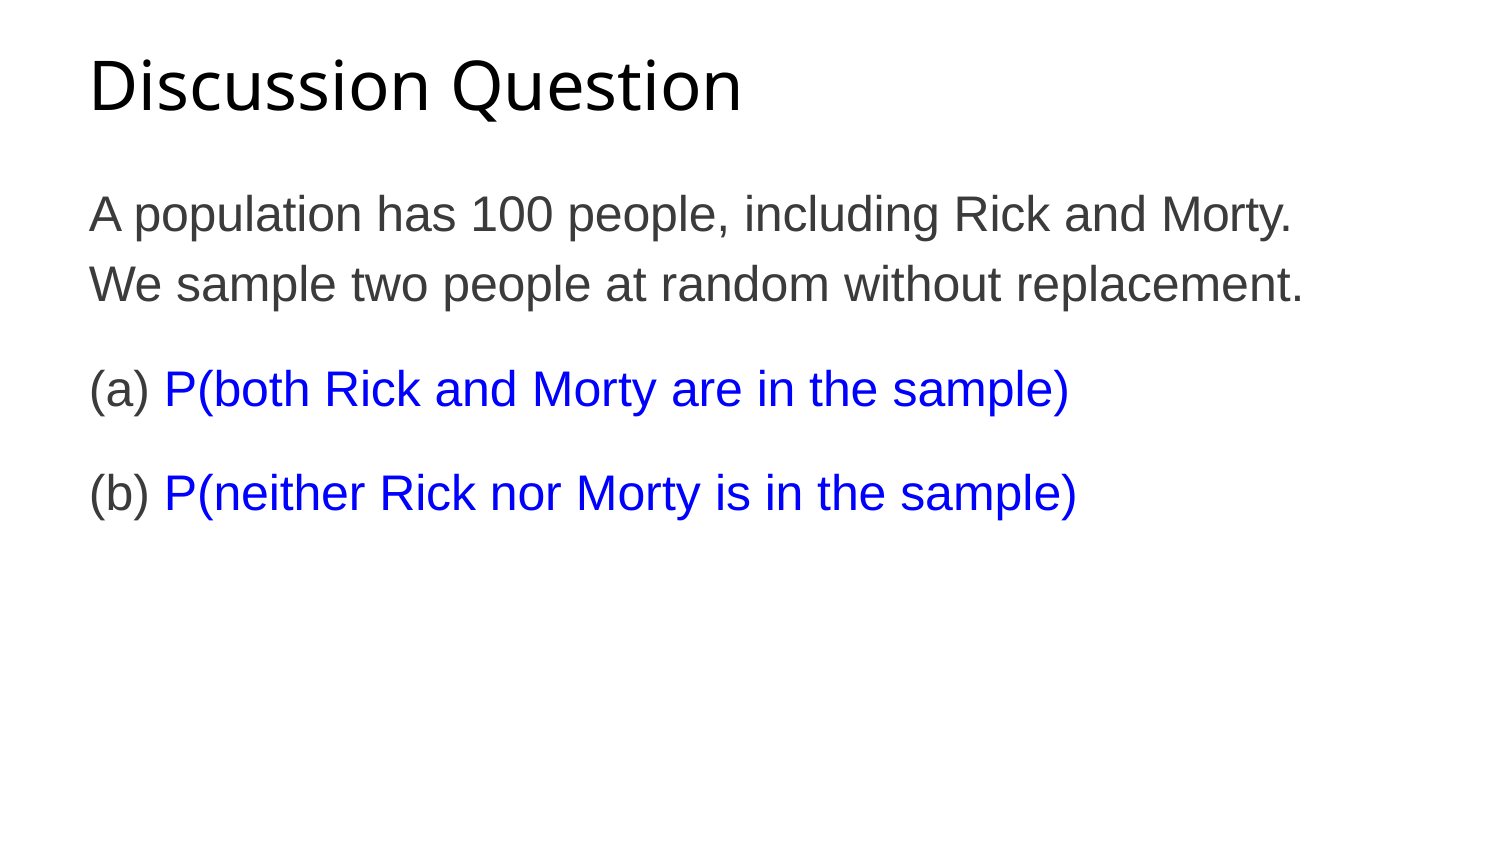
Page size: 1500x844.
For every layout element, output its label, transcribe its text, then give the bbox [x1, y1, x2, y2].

title Discussion Question [86, 10, 837, 154]
text_box A population has 100 people, including Rick and Morty. We sample two people at random without replacement. P(both Rick and Morty are in the sample) P(neither Rick nor Morty is in the sample) [86, 169, 1310, 521]
